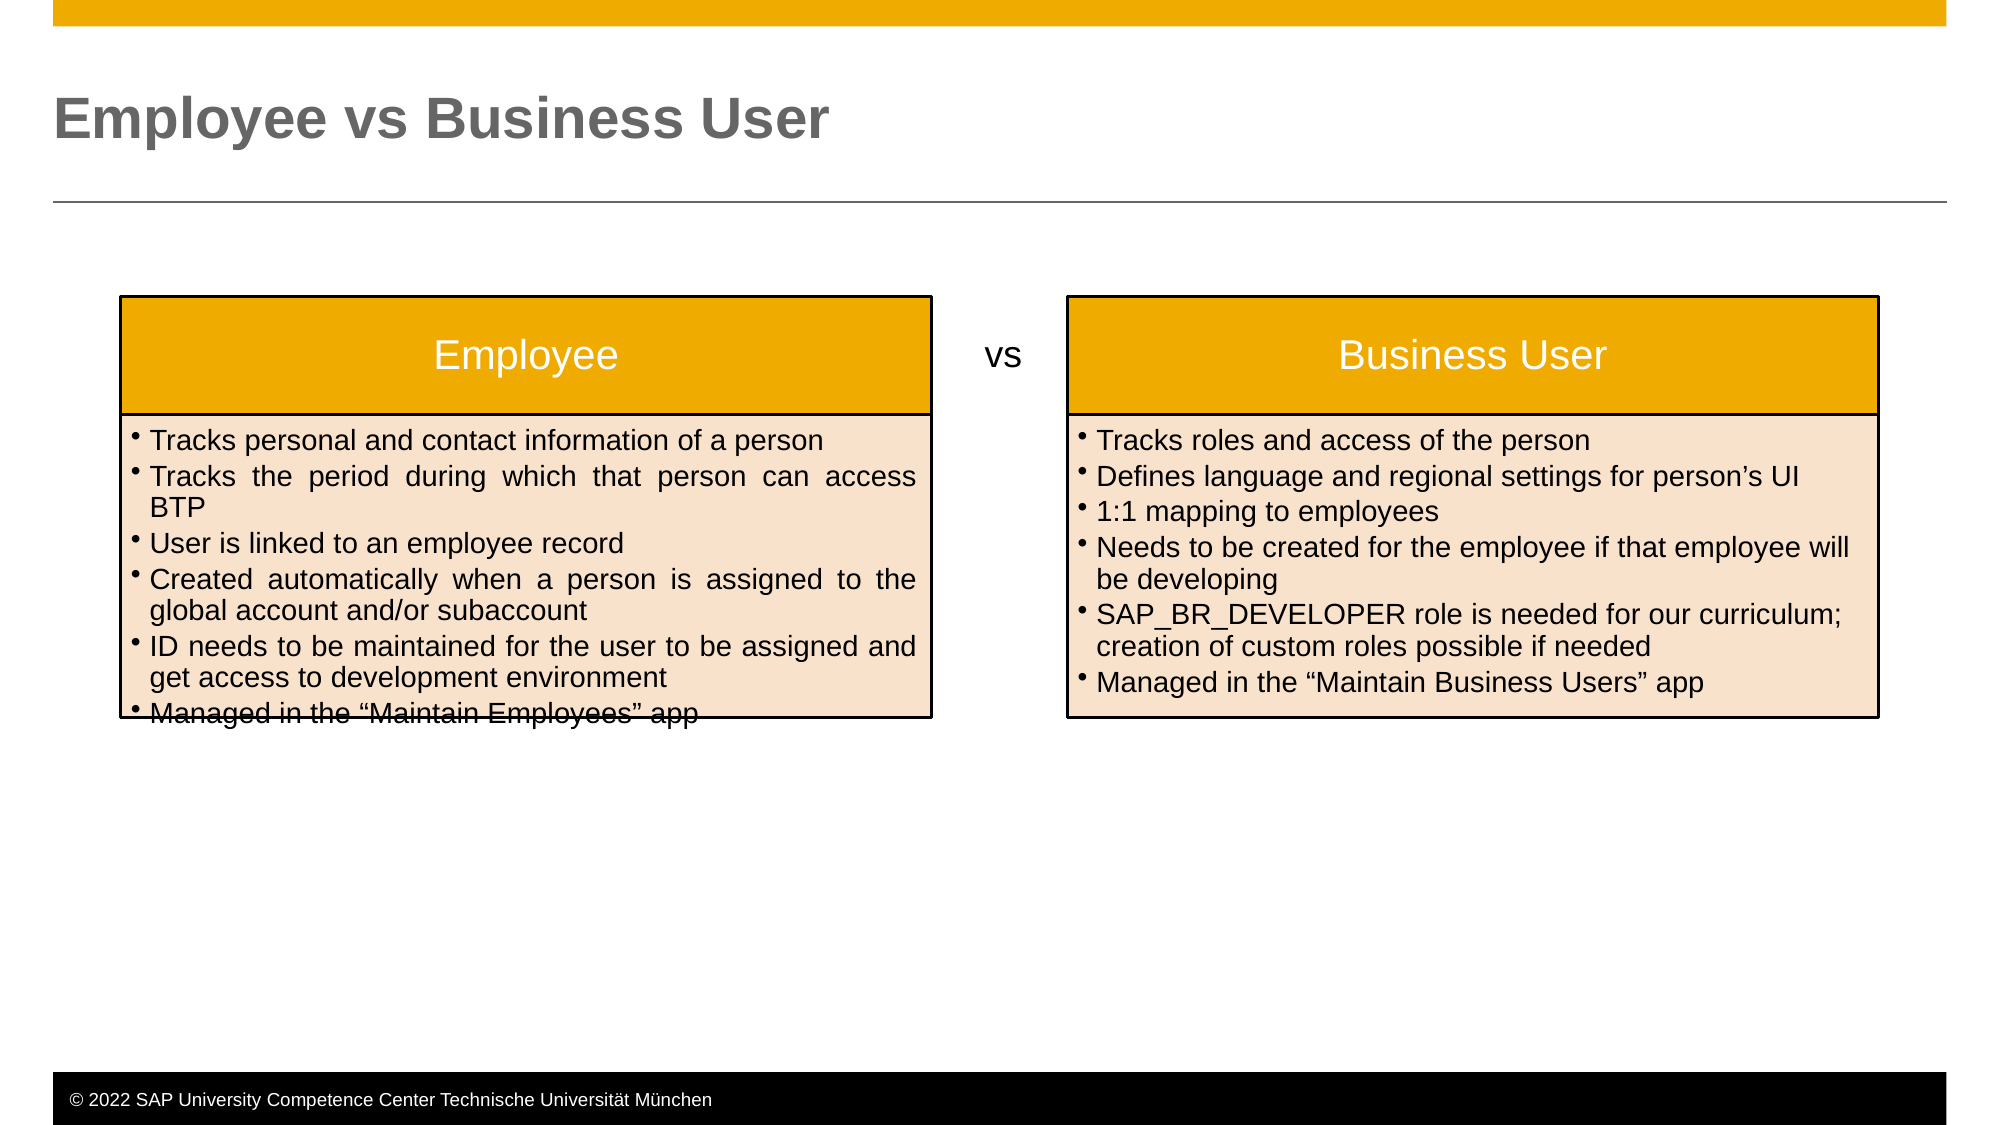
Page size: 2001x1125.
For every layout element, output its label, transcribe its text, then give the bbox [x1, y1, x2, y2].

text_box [120, 414, 933, 718]
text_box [120, 296, 933, 414]
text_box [1066, 296, 1880, 414]
title Employee vs Business User [53, 53, 1947, 178]
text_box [1066, 414, 1880, 718]
text_box vs [969, 327, 1037, 383]
